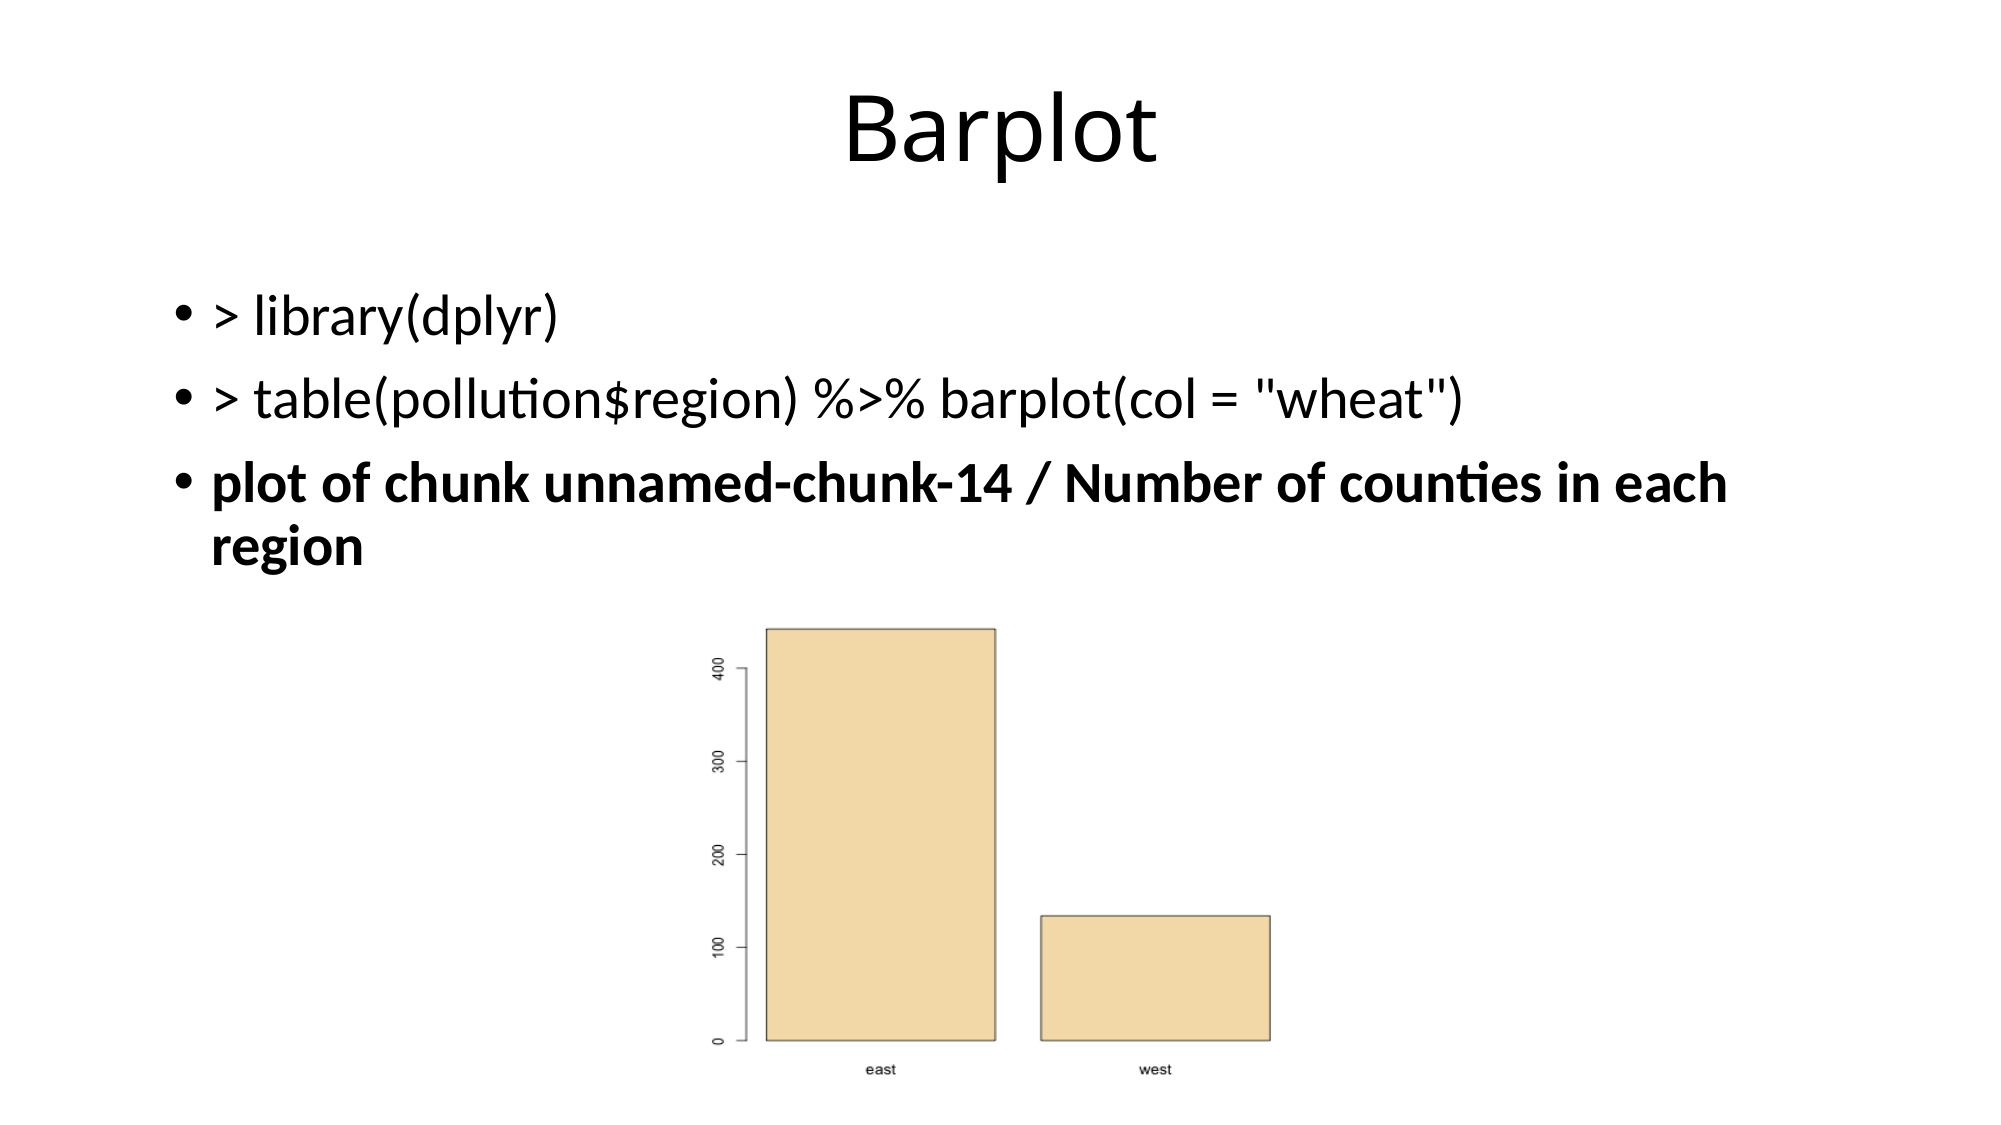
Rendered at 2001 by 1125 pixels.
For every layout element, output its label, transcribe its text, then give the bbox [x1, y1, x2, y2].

picture [669, 563, 1329, 1125]
list > library(dplyr) > table(pollution$region) %>% barplot(col = "wheat") plot of chunk unnamed-chunk-14 / Number of counties in each region [158, 277, 1884, 1097]
title Barplot [137, 28, 1863, 235]
